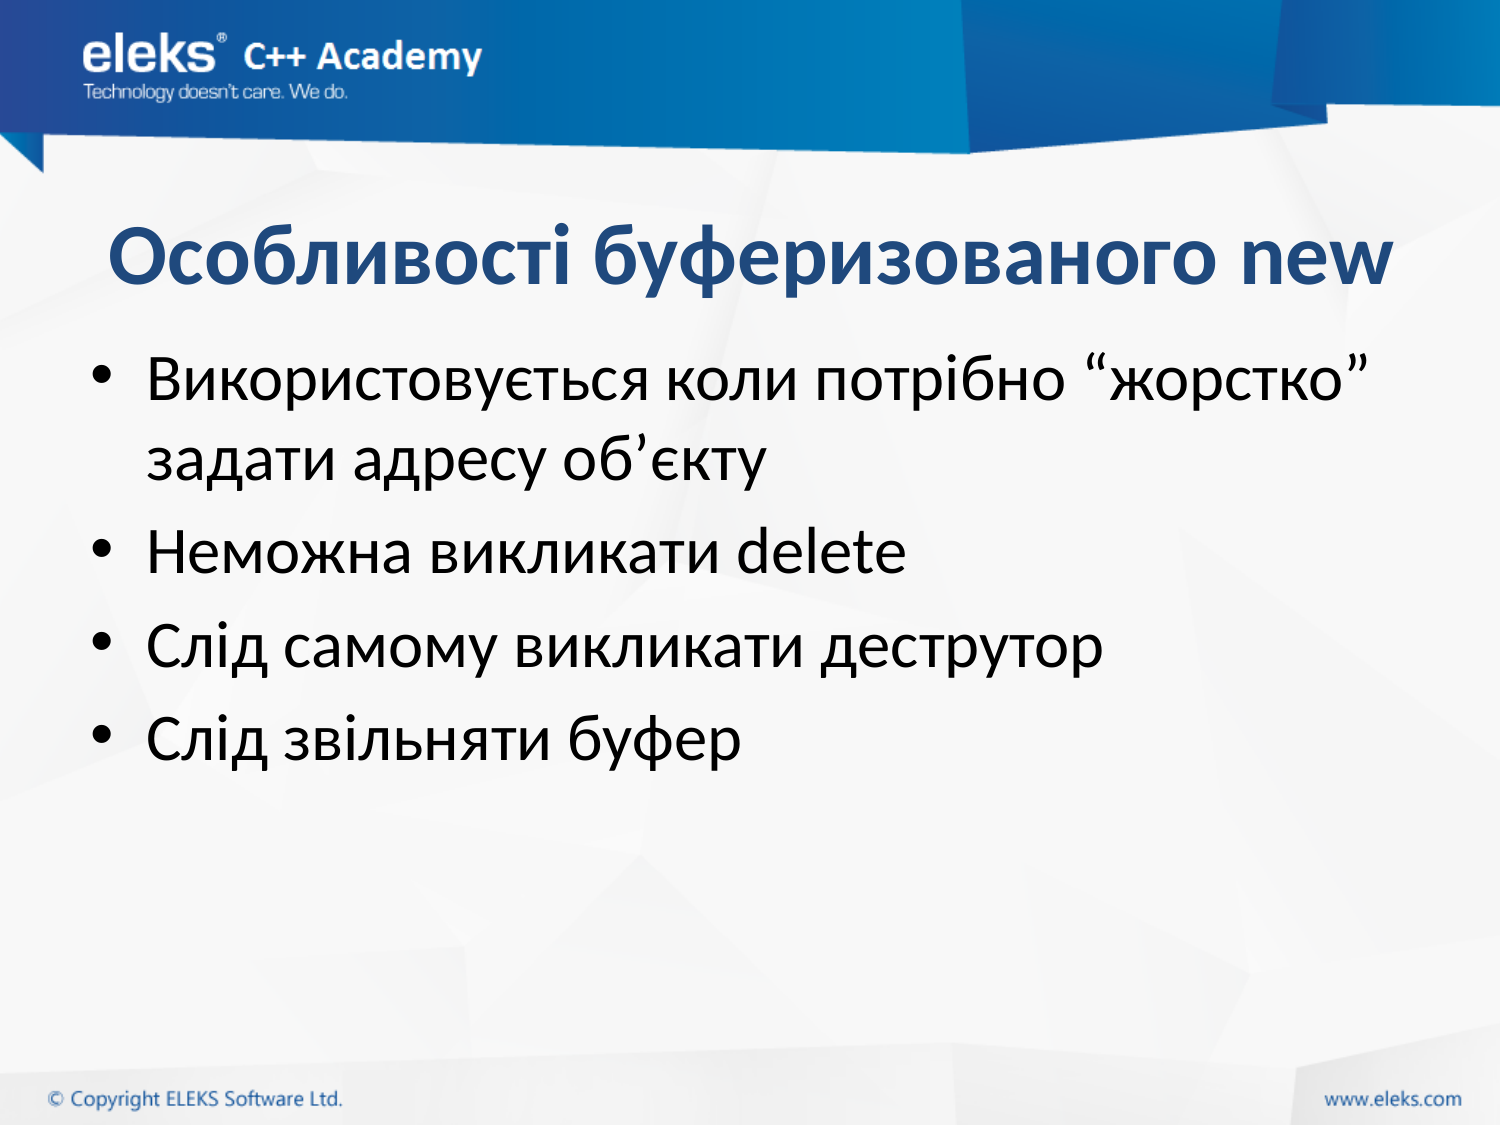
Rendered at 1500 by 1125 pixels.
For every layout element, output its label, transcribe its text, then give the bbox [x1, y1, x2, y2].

list Використовується коли потрібно “жорстко” задати адресу об’єкту Неможна викликати delete Слід самому викликати деструтор Слід звільняти буфер [75, 326, 1425, 1005]
title Особливості буферизованого new [76, 184, 1427, 316]
picture [0, 0, 1500, 1125]
